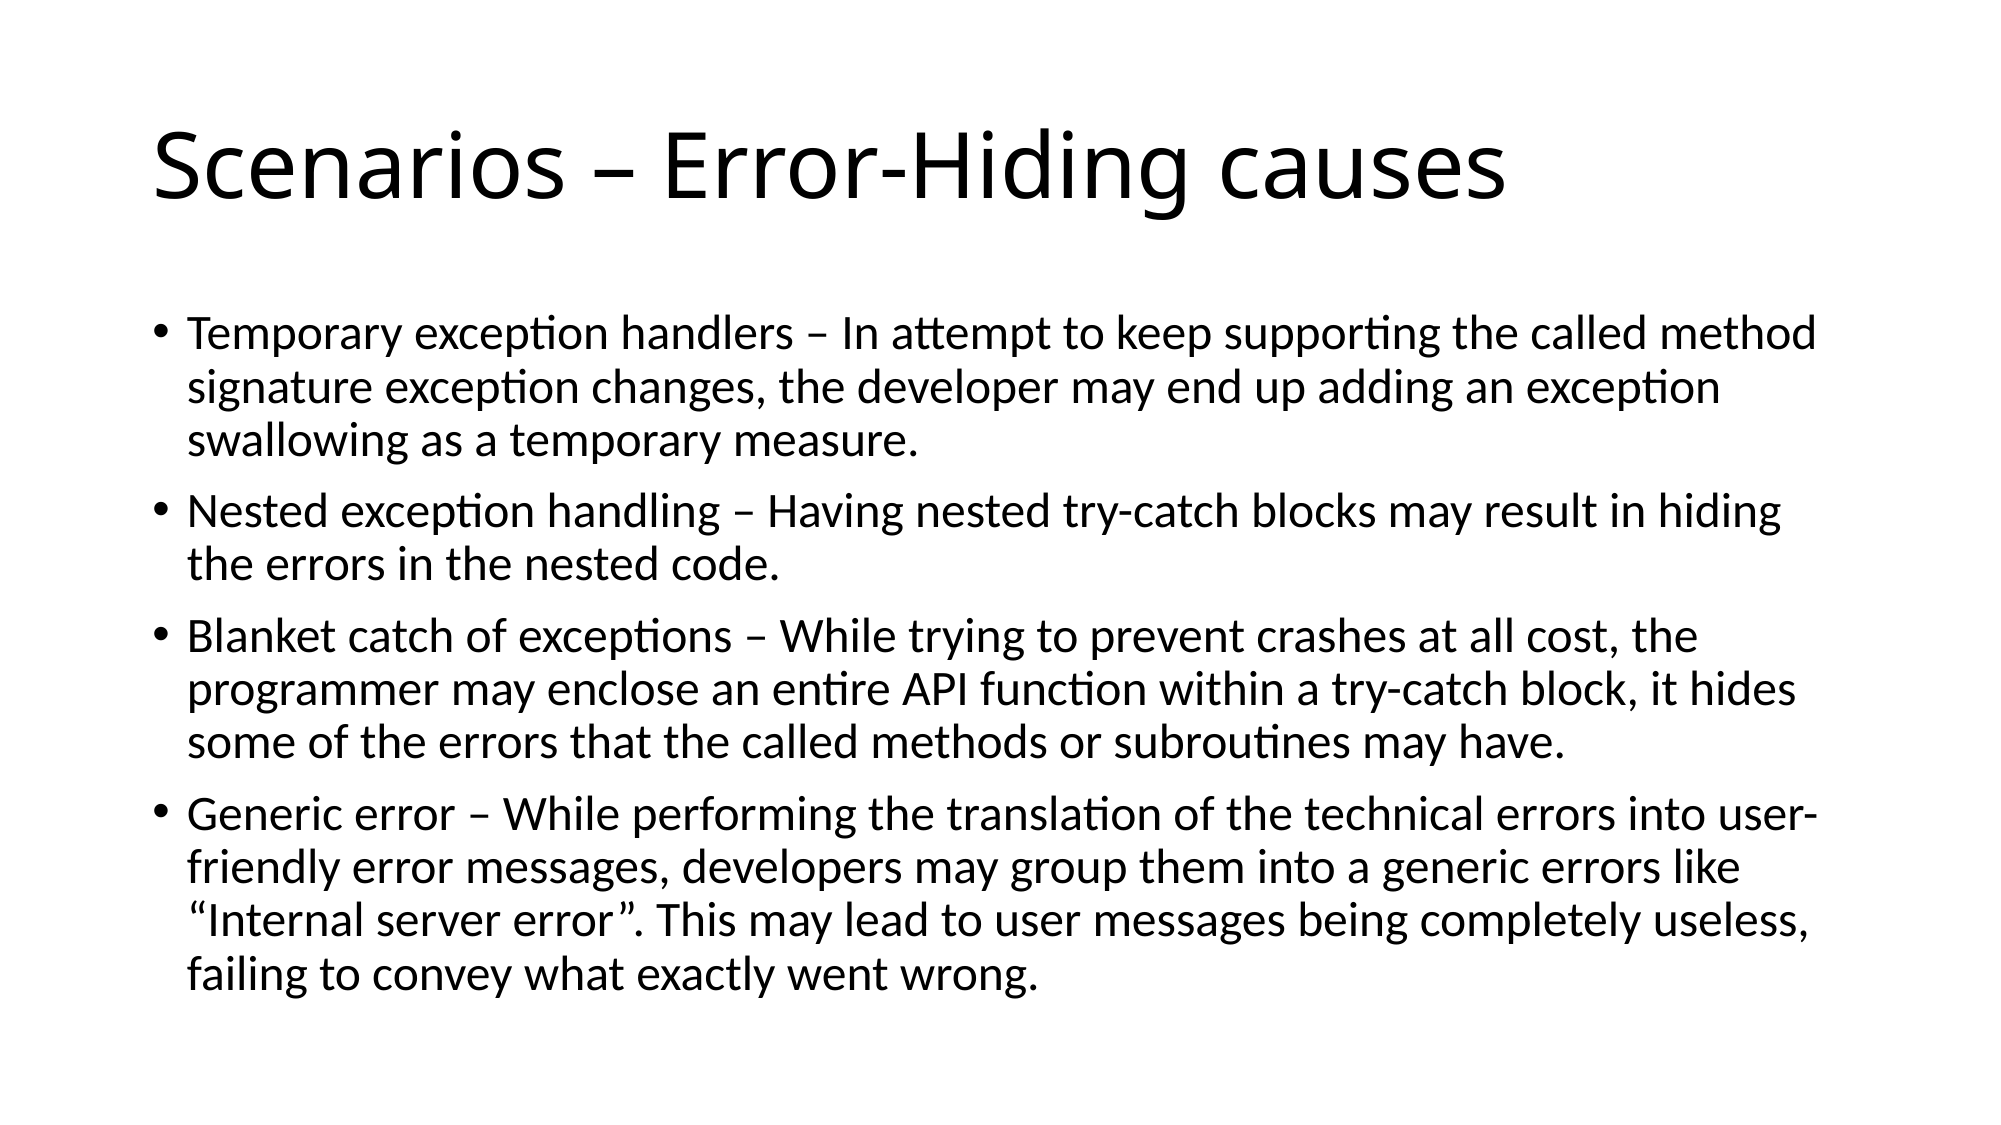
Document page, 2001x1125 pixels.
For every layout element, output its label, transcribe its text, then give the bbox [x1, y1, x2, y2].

title Scenarios – Error-Hiding causes [137, 59, 1863, 278]
list Temporary exception handlers – In attempt to keep supporting the called method signature exception changes, the developer may end up adding an exception swallowing as a temporary measure. Nested exception handling – Having nested try-catch blocks may result in hiding the errors in the nested code. Blanket catch of exceptions – While trying to prevent crashes at all cost, the programmer may enclose an entire API function within a try-catch block, it hides some of the errors that the called methods or subroutines may have. Generic error – While performing the translation of the technical errors into user-friendly error messages, developers may group them into a generic errors like “Internal server error”. This may lead to user messages being completely useless, failing to convey what exactly went wrong. [137, 299, 1863, 1014]
